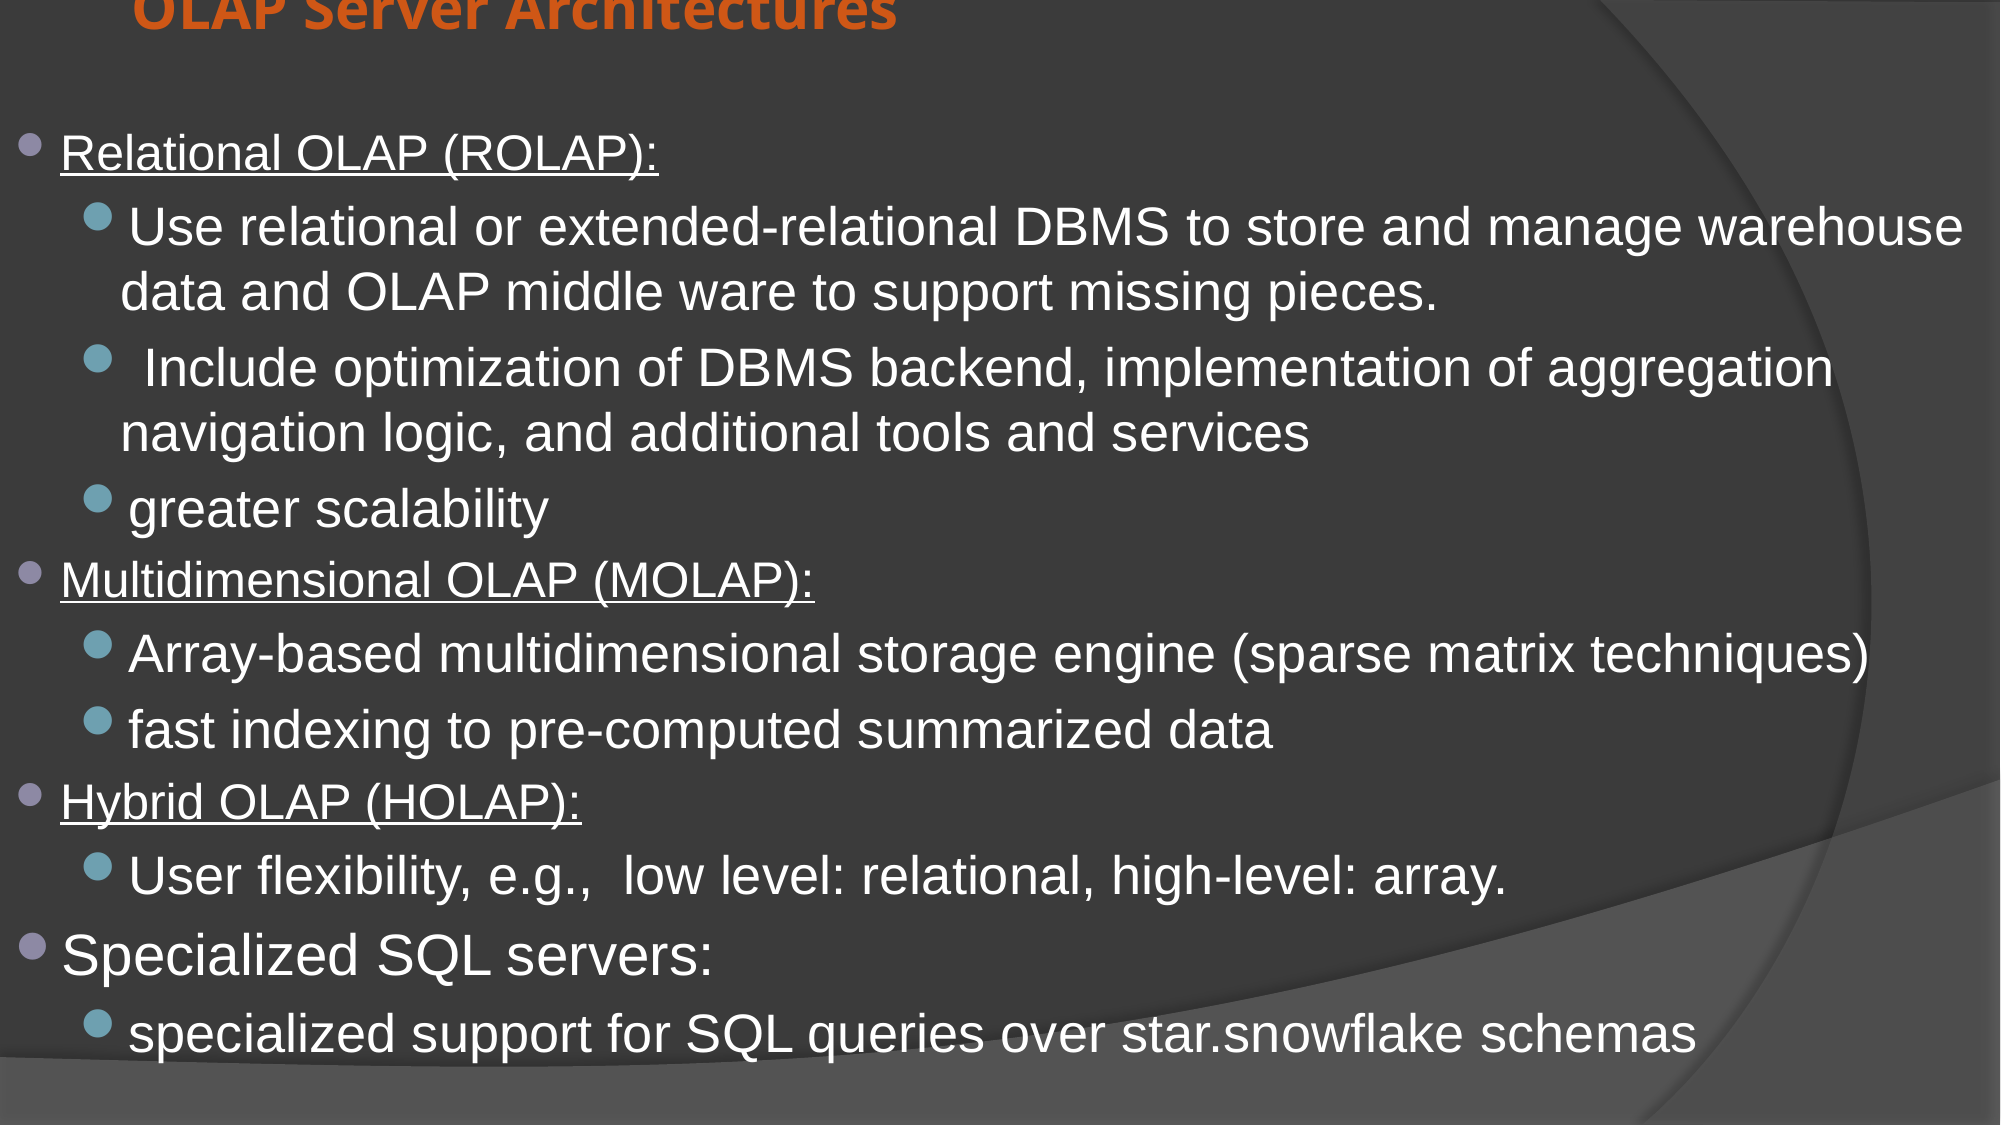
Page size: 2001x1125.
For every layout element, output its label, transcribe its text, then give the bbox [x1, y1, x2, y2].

title OLAP Server Architectures [116, 0, 1917, 63]
list Relational OLAP (ROLAP): Use relational or extended-relational DBMS to store and manage warehouse data and OLAP middle ware to support missing pieces. Include optimization of DBMS backend, implementation of aggregation navigation logic, and additional tools and services greater scalability Multidimensional OLAP (MOLAP): Array-based multidimensional storage engine (sparse matrix techniques) fast indexing to pre-computed summarized data Hybrid OLAP (HOLAP): User flexibility, e.g., low level: relational, high-level: array. Specialized SQL servers: specialized support for SQL queries over star.snowflake schemas [0, 112, 1984, 1125]
